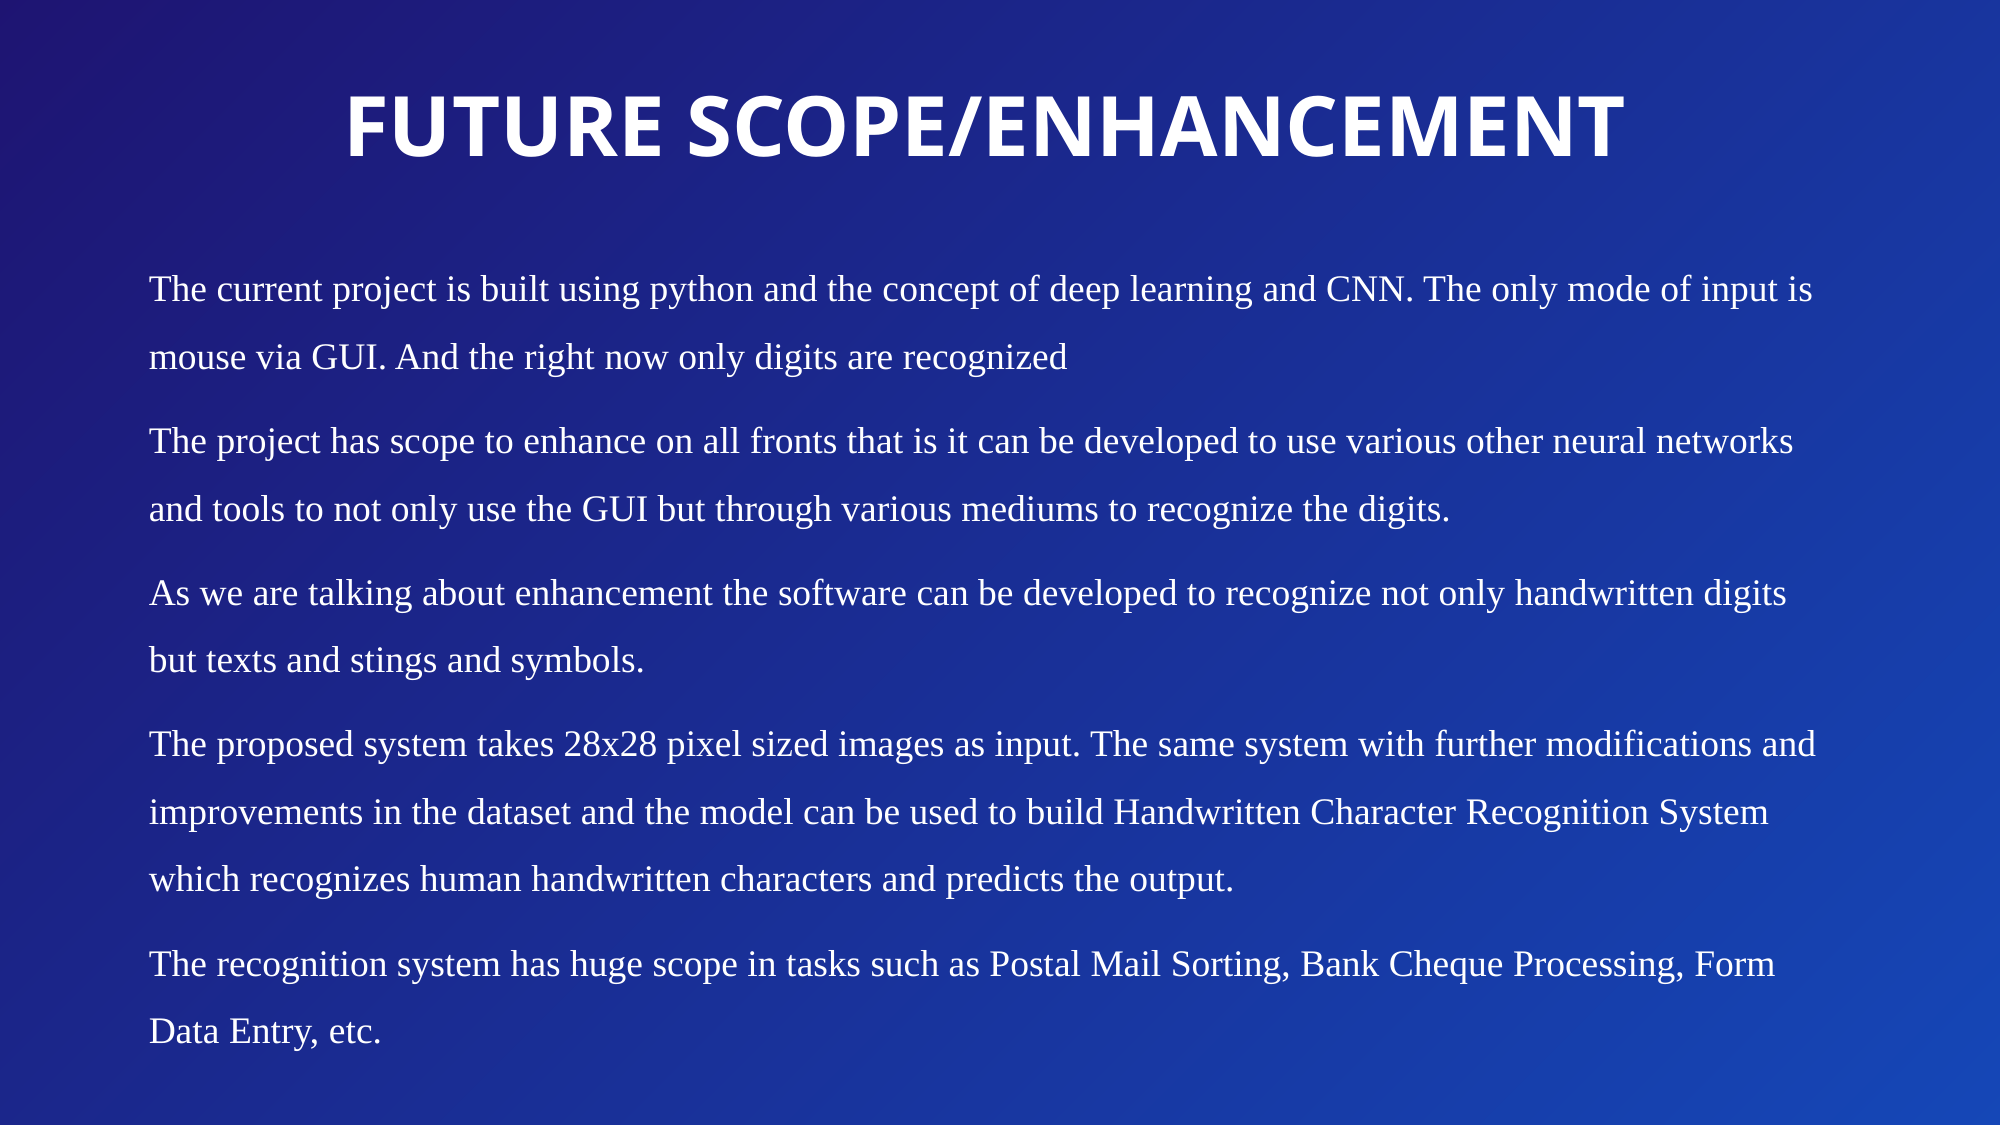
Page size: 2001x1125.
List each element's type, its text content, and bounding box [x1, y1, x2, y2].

text_box FUTURE SCOPE/ENHANCEMENT [228, 65, 1742, 181]
text_box The current project is built using python and the concept of deep learning and CNN. The only mode of input is mouse via GUI. And the right now only digits are recognized The project has scope to enhance on all fronts that is it can be developed to use various other neural networks and tools to not only use the GUI but through various mediums to recognize the digits. As we are talking about enhancement the software can be developed to recognize not only handwritten digits but texts and stings and symbols. The proposed system takes 28x28 pixel sized images as input. The same system with further modifications and improvements in the dataset and the model can be used to build Handwritten Character Recognition System which recognizes human handwritten characters and predicts the output. The recognition system has huge scope in tasks such as Postal Mail Sorting, Bank Cheque Processing, Form Data Entry, etc. [133, 234, 1837, 1059]
